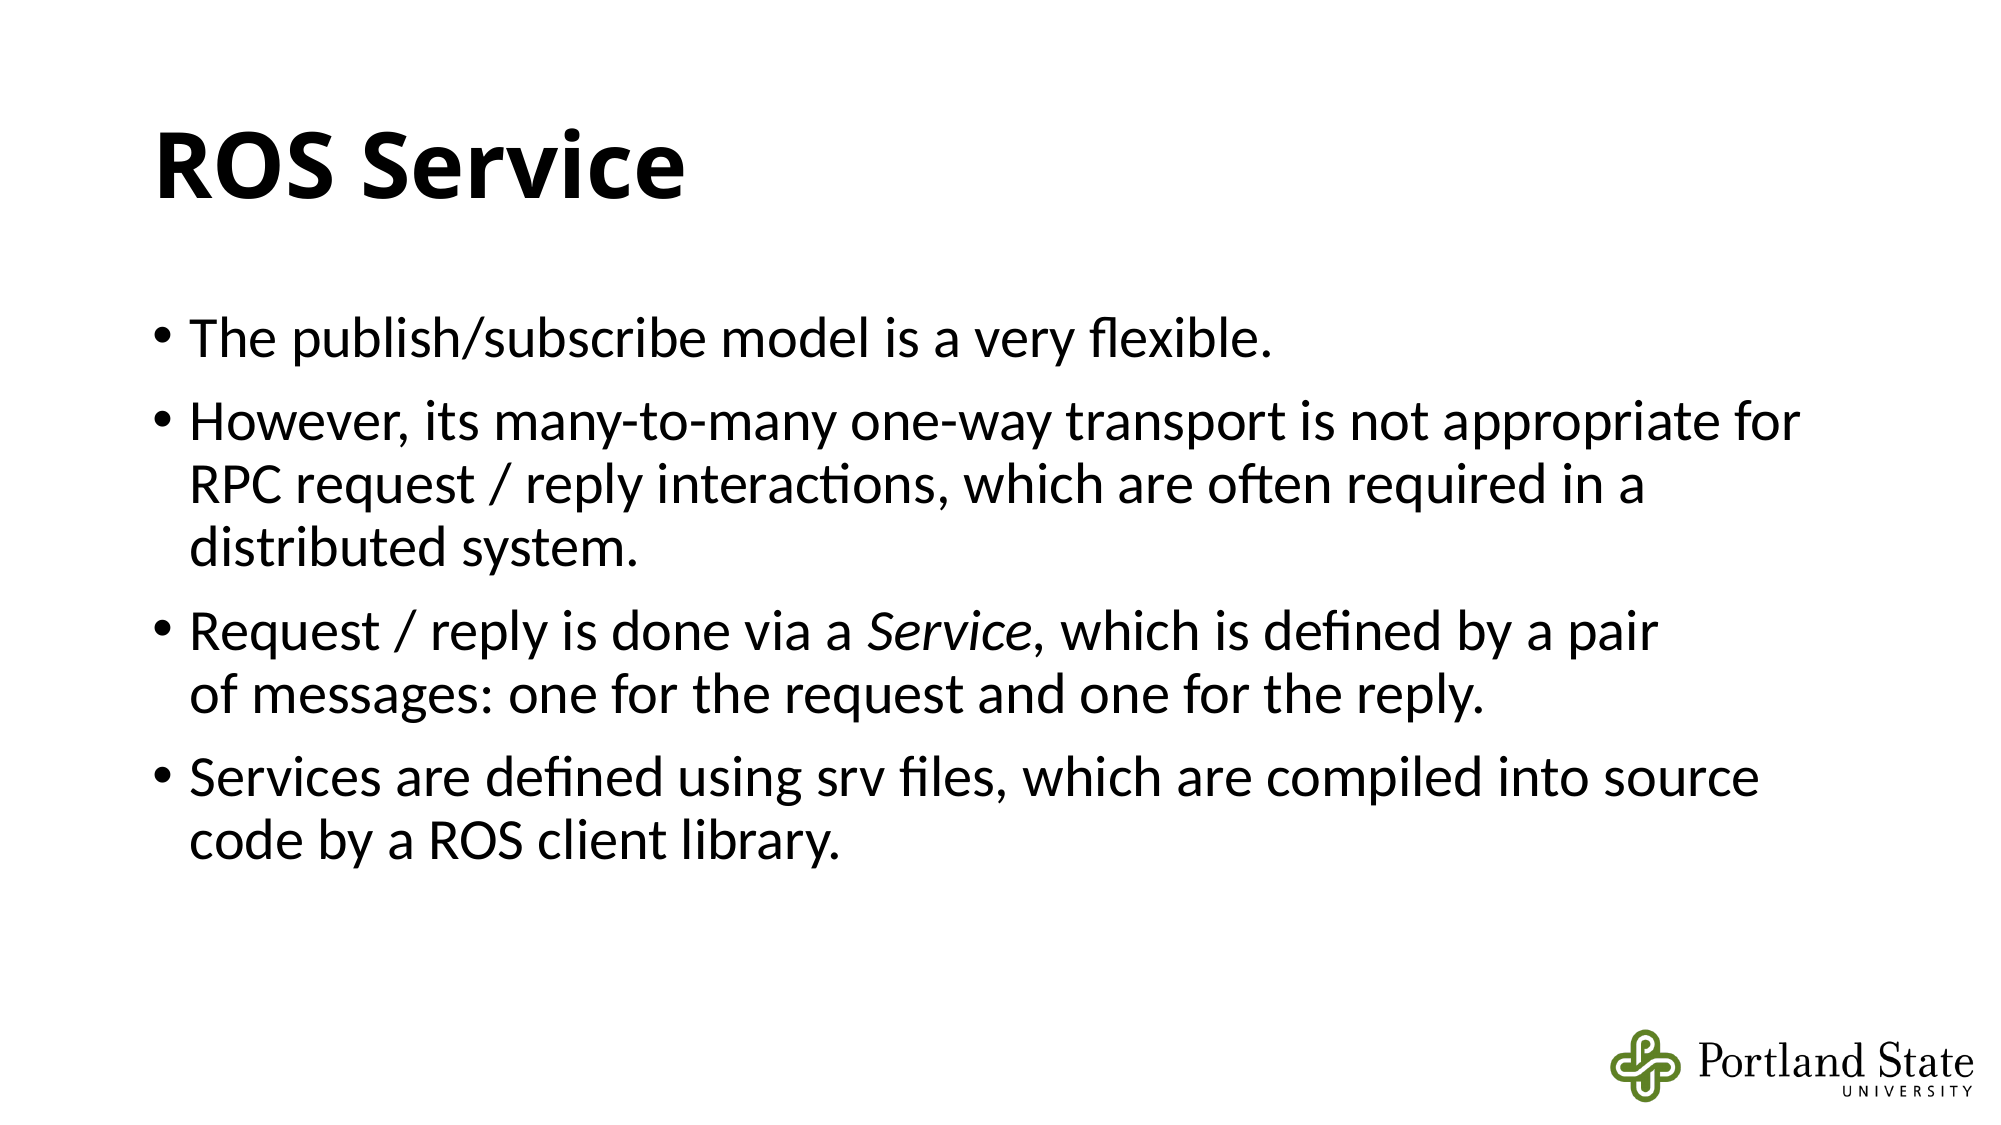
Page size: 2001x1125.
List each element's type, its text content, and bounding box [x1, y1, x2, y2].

picture [1596, 1013, 1987, 1118]
title ROS Service [137, 59, 1863, 278]
list The publish/subscribe model is a very flexible. However, its many-to-many one-way transport is not appropriate for RPC request / reply interactions, which are often required in a distributed system. Request / reply is done via a Service, which is defined by a pair of messages: one for the request and one for the reply. Services are defined using srv files, which are compiled into source code by a ROS client library. [137, 299, 1863, 1014]
